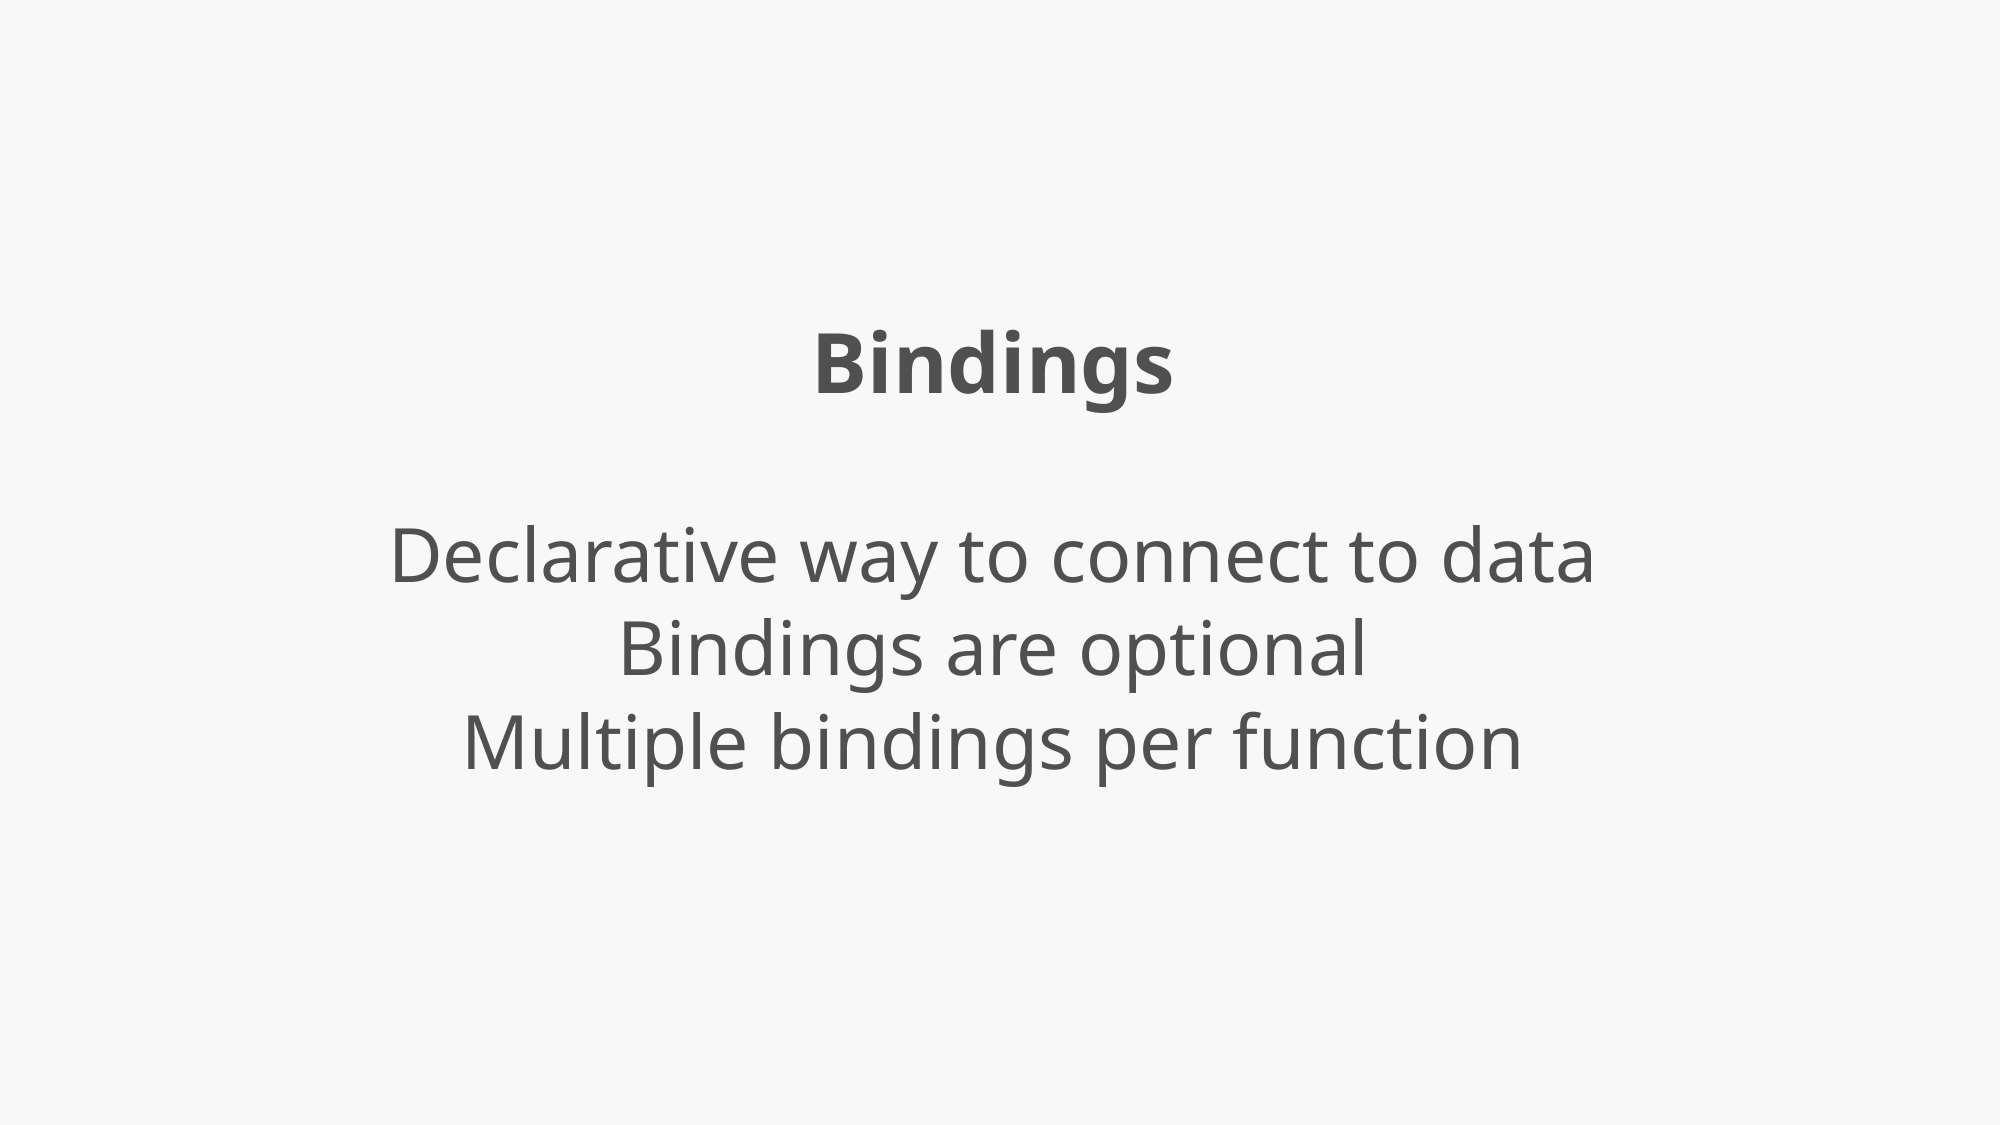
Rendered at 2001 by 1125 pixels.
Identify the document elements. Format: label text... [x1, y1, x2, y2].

text_box Bindings Declarative way to connect to data Bindings are optional Multiple bindings per function [241, 297, 1746, 904]
